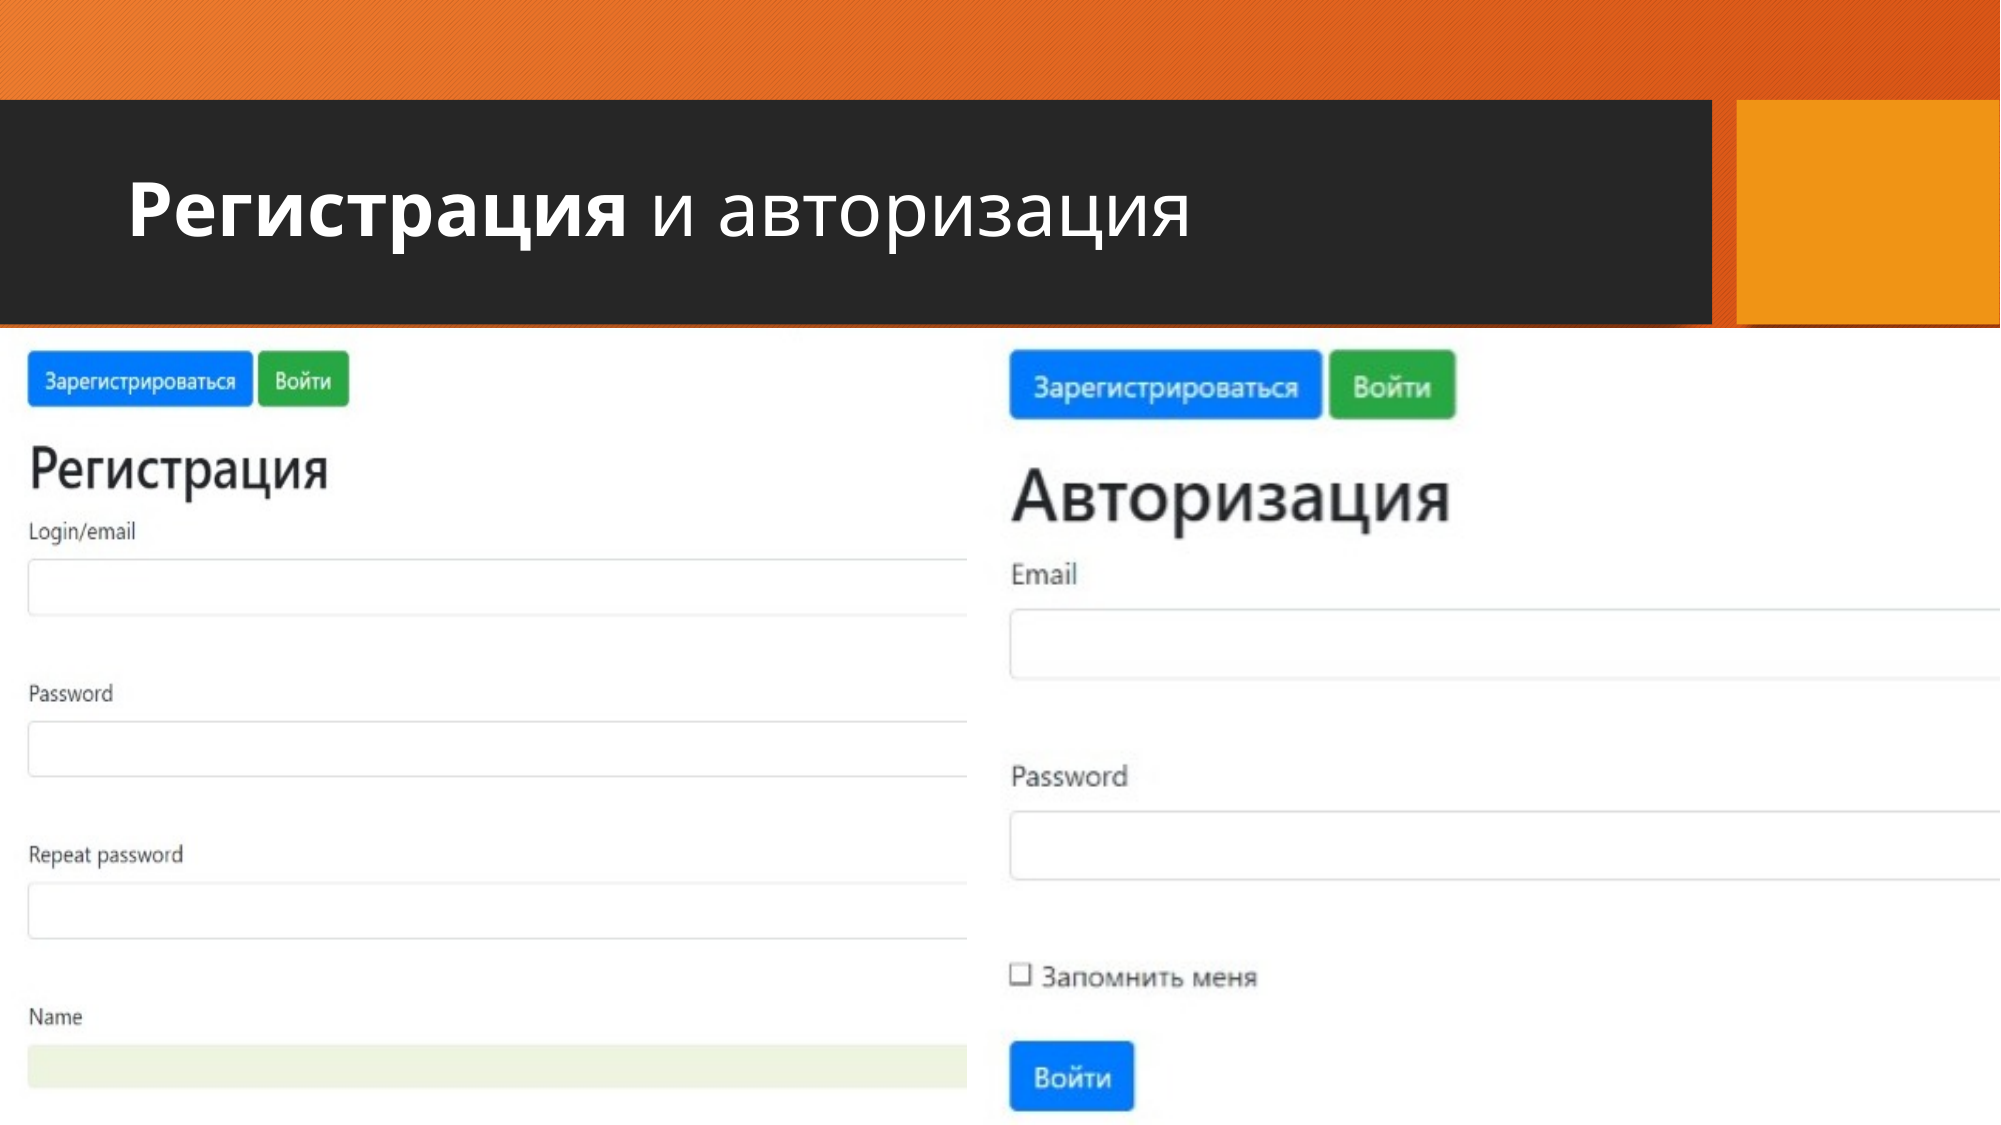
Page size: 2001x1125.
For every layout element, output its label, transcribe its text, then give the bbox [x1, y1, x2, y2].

title Регистрация и авторизация [111, 123, 1689, 301]
picture [0, 325, 2000, 1125]
